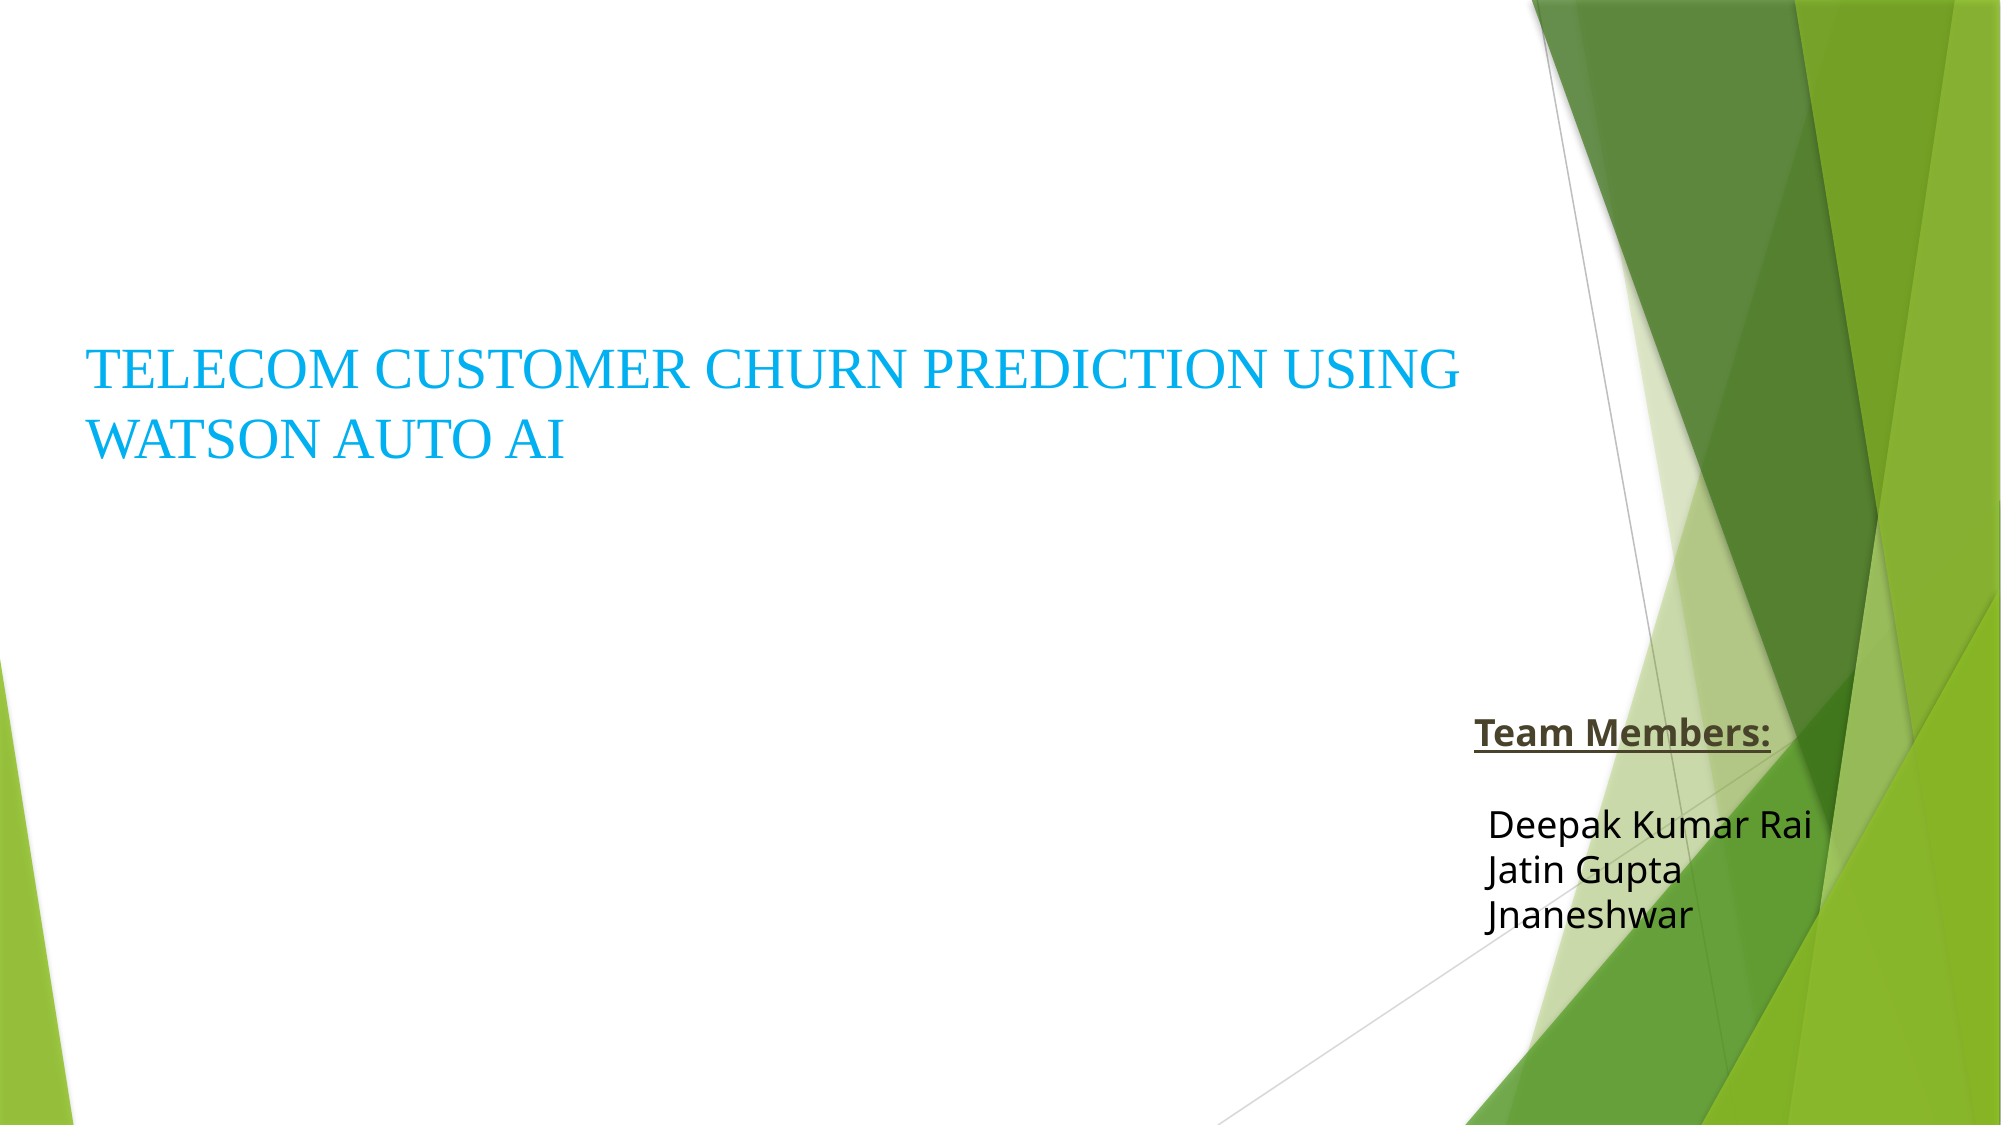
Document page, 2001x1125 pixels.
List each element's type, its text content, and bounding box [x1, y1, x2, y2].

title TELECOM CUSTOMER CHURN PREDICTION USING WATSON AUTO AI [70, 322, 1548, 563]
text_box Deepak Kumar Rai Jatin Gupta Jnaneshwar [1473, 793, 1956, 944]
text_box Team Members: [1459, 701, 1808, 762]
